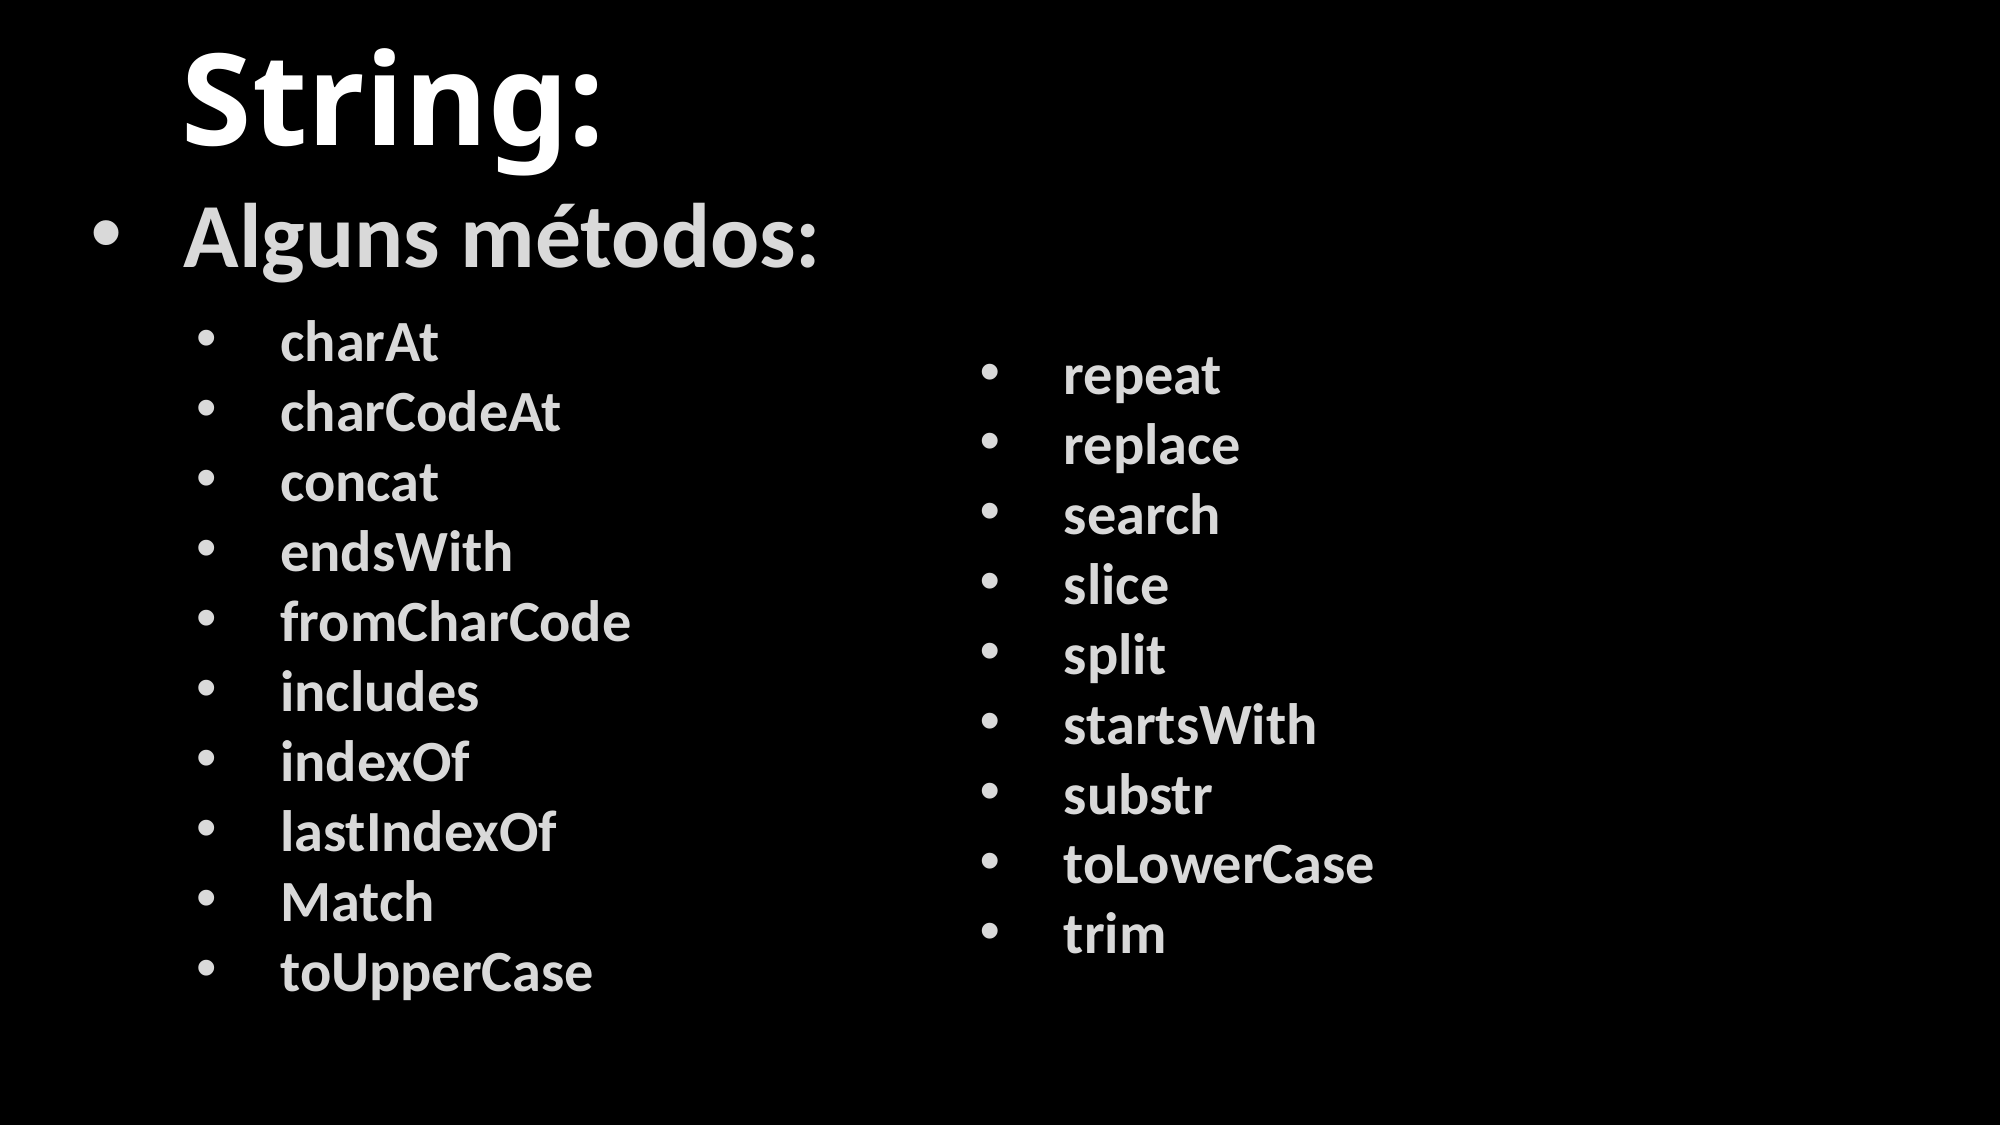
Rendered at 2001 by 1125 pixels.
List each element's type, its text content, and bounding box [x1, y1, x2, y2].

title String: [57, 27, 730, 180]
text_box charAt charCodeAt concat endsWith fromCharCode includes indexOf lastIndexOf Match toUpperCase [106, 295, 887, 1125]
text_box repeat replace search slice split startsWith substr toLowerCase trim [889, 328, 1390, 973]
subtitle Alguns métodos: [0, 180, 1904, 382]
